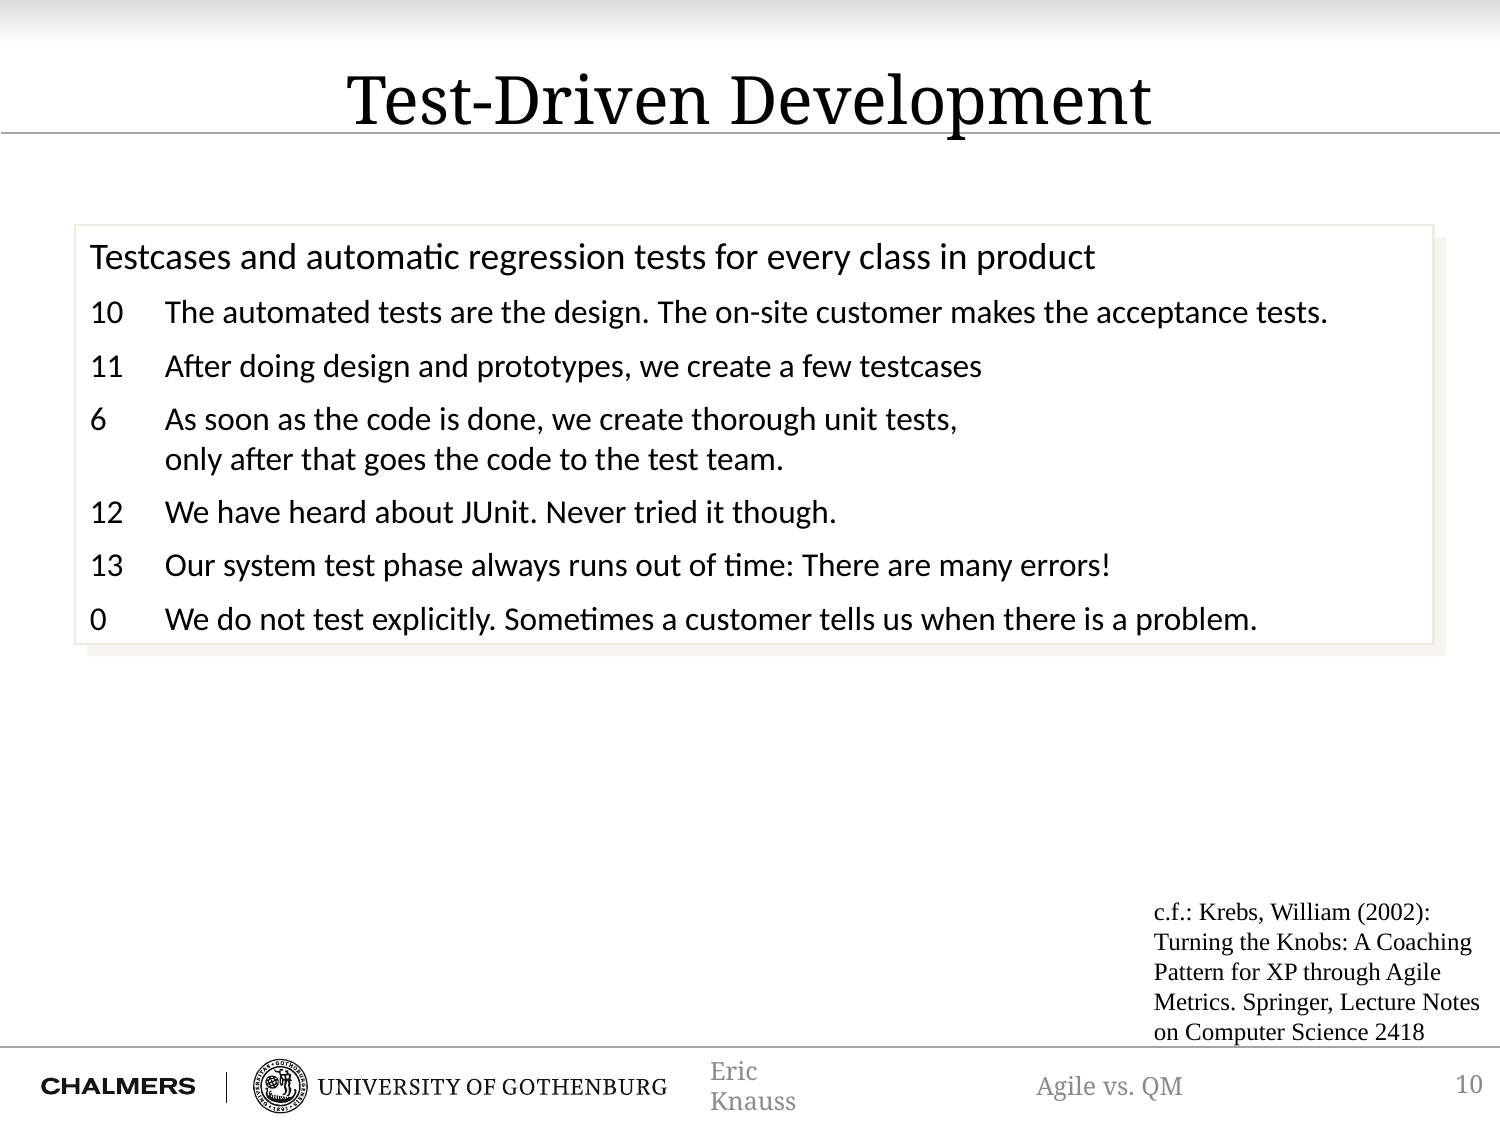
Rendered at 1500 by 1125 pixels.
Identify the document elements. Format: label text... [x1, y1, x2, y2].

slide_number 10 [1360, 1055, 1499, 1116]
text_box Testcases and automatic regression tests for every class in product The automated tests are the design. The on-site customer makes the acceptance tests. After doing design and prototypes, we create a few testcases 6 As soon as the code is done, we create thorough unit tests, only after that goes the code to the test team. We have heard about JUnit. Never tried it though. Our system test phase always runs out of time: There are many errors! 0 We do not test explicitly. Sometimes a customer tells us when there is a problem. [74, 224, 1434, 645]
text_box c.f.: Krebs, William (2002): Turning the Knobs: A Coaching Pattern for XP through Agile Metrics. Springer, Lecture Notes on Computer Science 2418 [1139, 888, 1500, 1053]
title Test-Driven Development [112, 50, 1388, 224]
slide_number Eric Knauss [695, 1055, 861, 1116]
footer Agile vs. QM [872, 1055, 1348, 1116]
